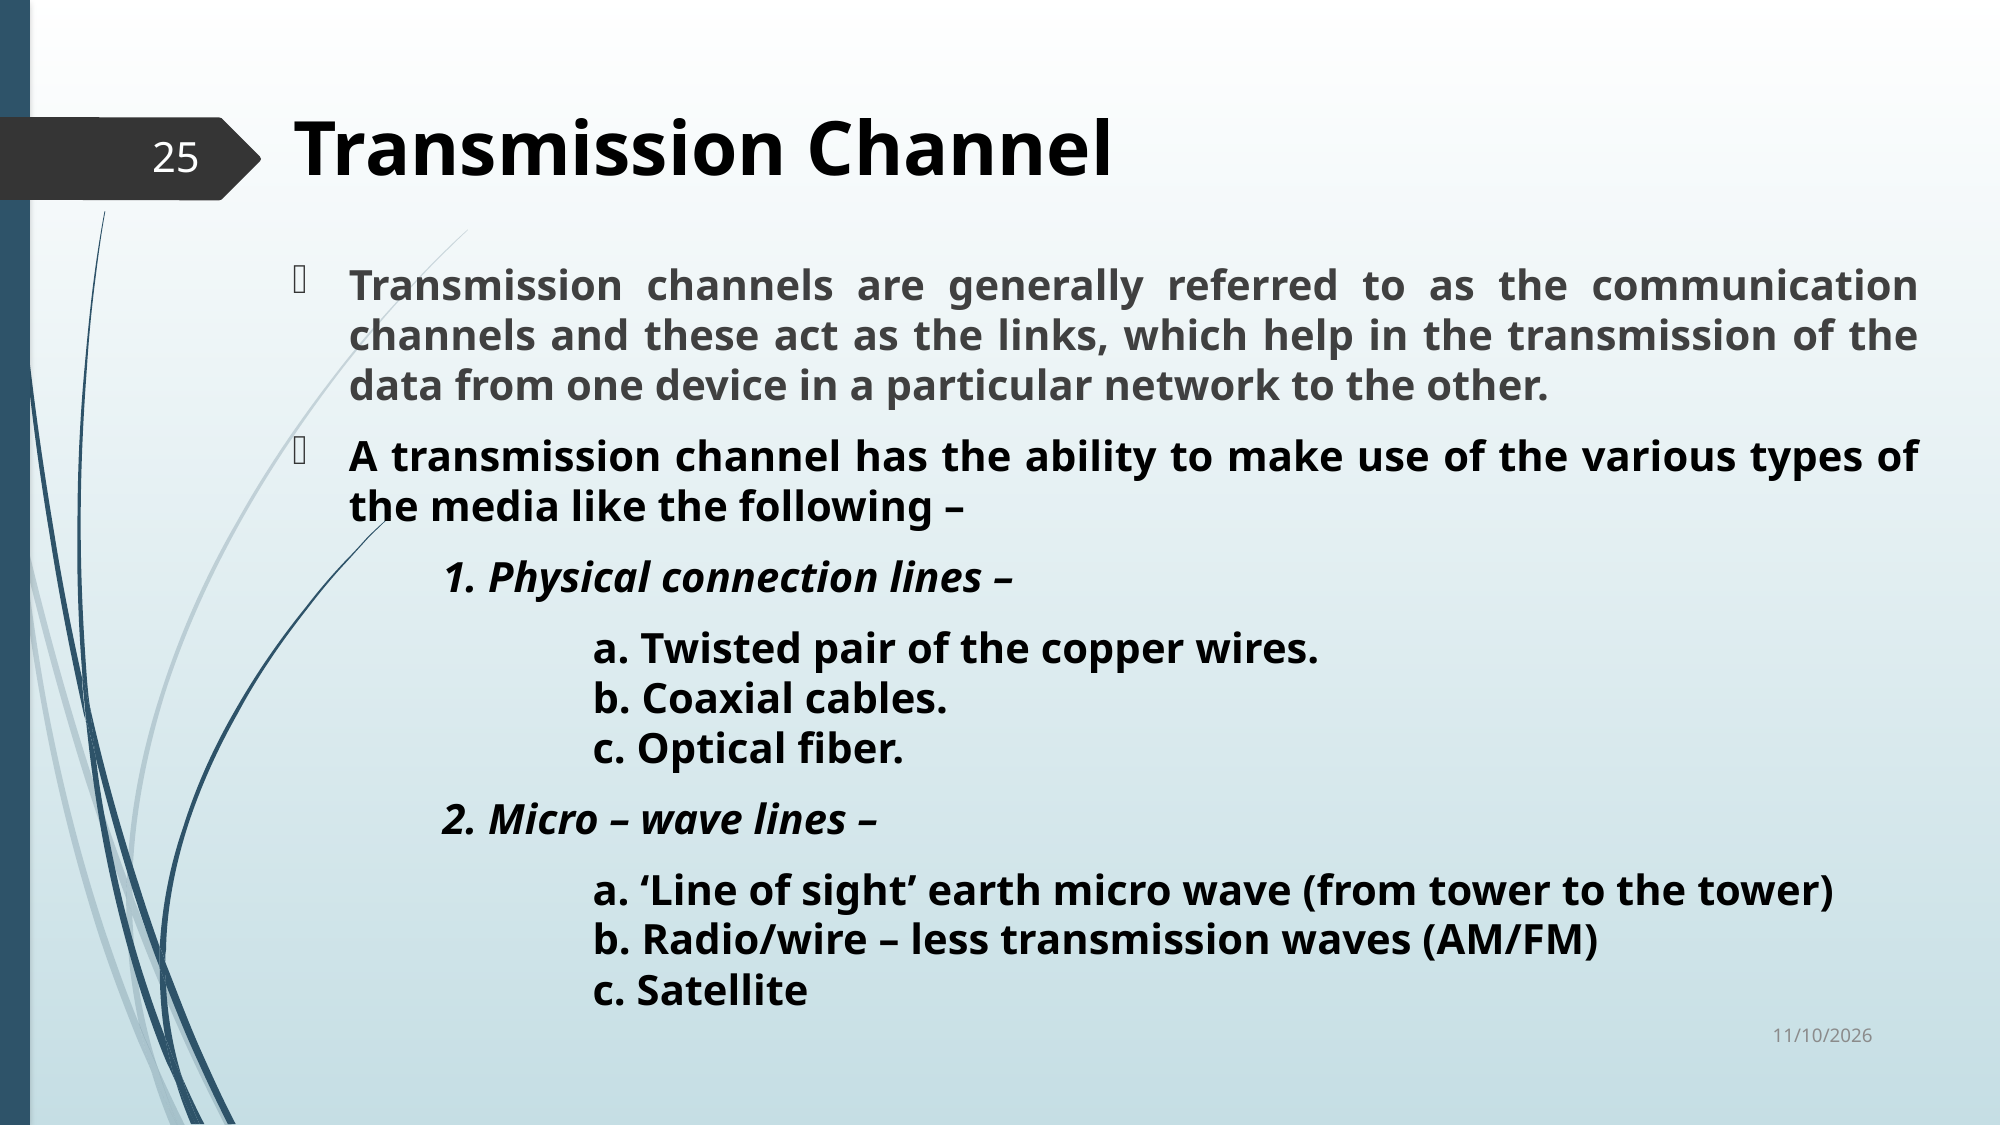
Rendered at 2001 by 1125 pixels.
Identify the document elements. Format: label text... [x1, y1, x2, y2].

title Transmission Channel [278, 92, 1741, 224]
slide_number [1699, 1005, 1888, 1067]
slide_number 25 [87, 129, 216, 190]
list Transmission channels are generally referred to as the communication channels and these act as the links, which help in the transmission of the data from one device in a particular network to the other. A transmission channel has the ability to make use of the various types of the media like the following – 1. Physical connection lines – a. Twisted pair of the copper wires. b. Coaxial cables. c. Optical fiber. 2. Micro – wave lines – a. ‘Line of sight’ earth micro wave (from tower to the tower) b. Radio/wire – less transmission waves (AM/FM) c. Satellite [277, 251, 1935, 1035]
